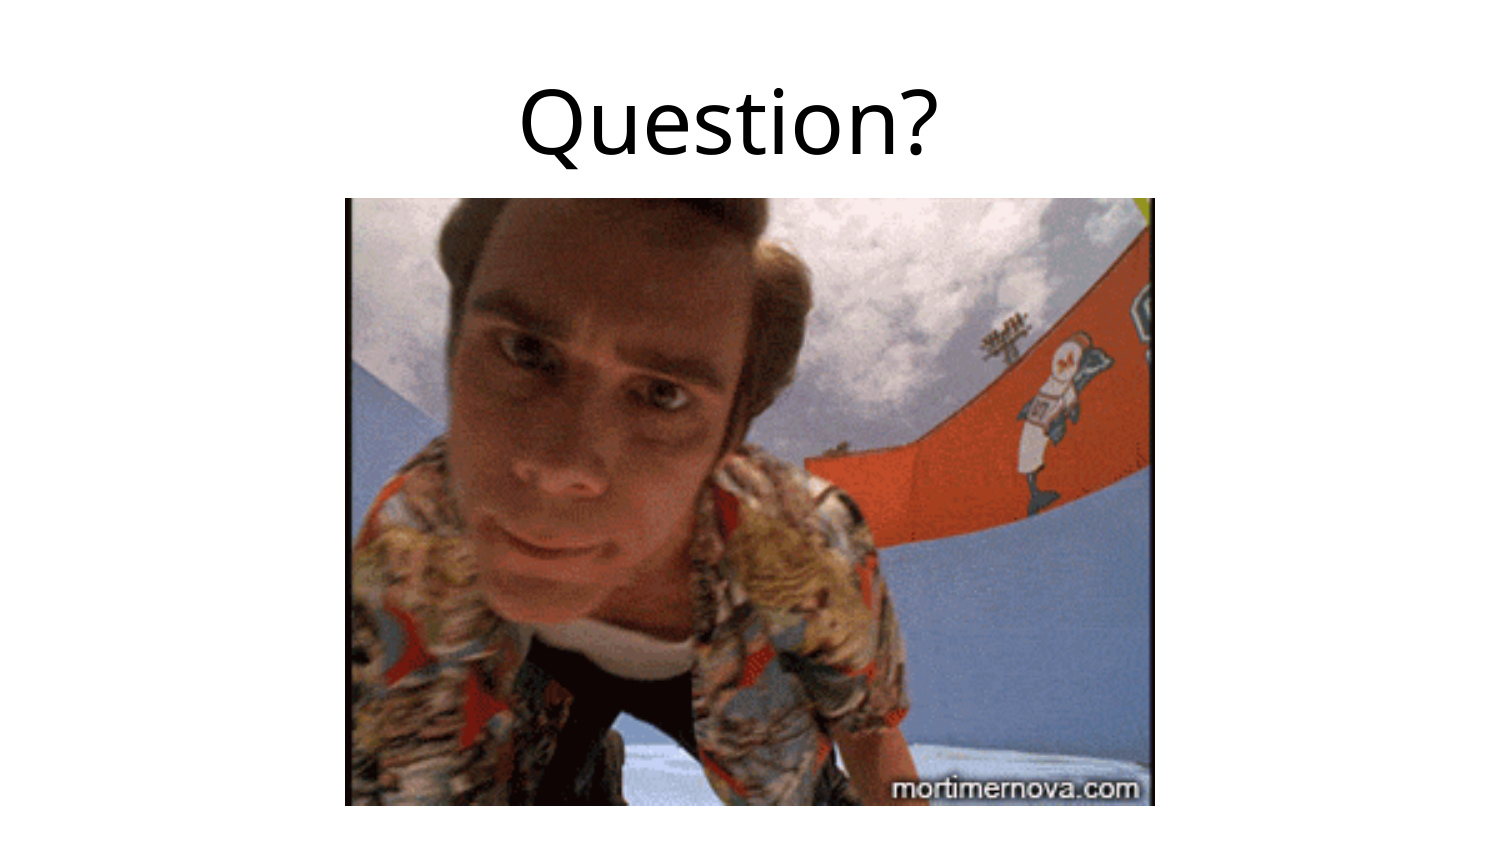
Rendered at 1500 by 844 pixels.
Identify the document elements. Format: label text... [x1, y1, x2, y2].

text_box Question? [509, 57, 947, 180]
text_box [344, 197, 1156, 807]
